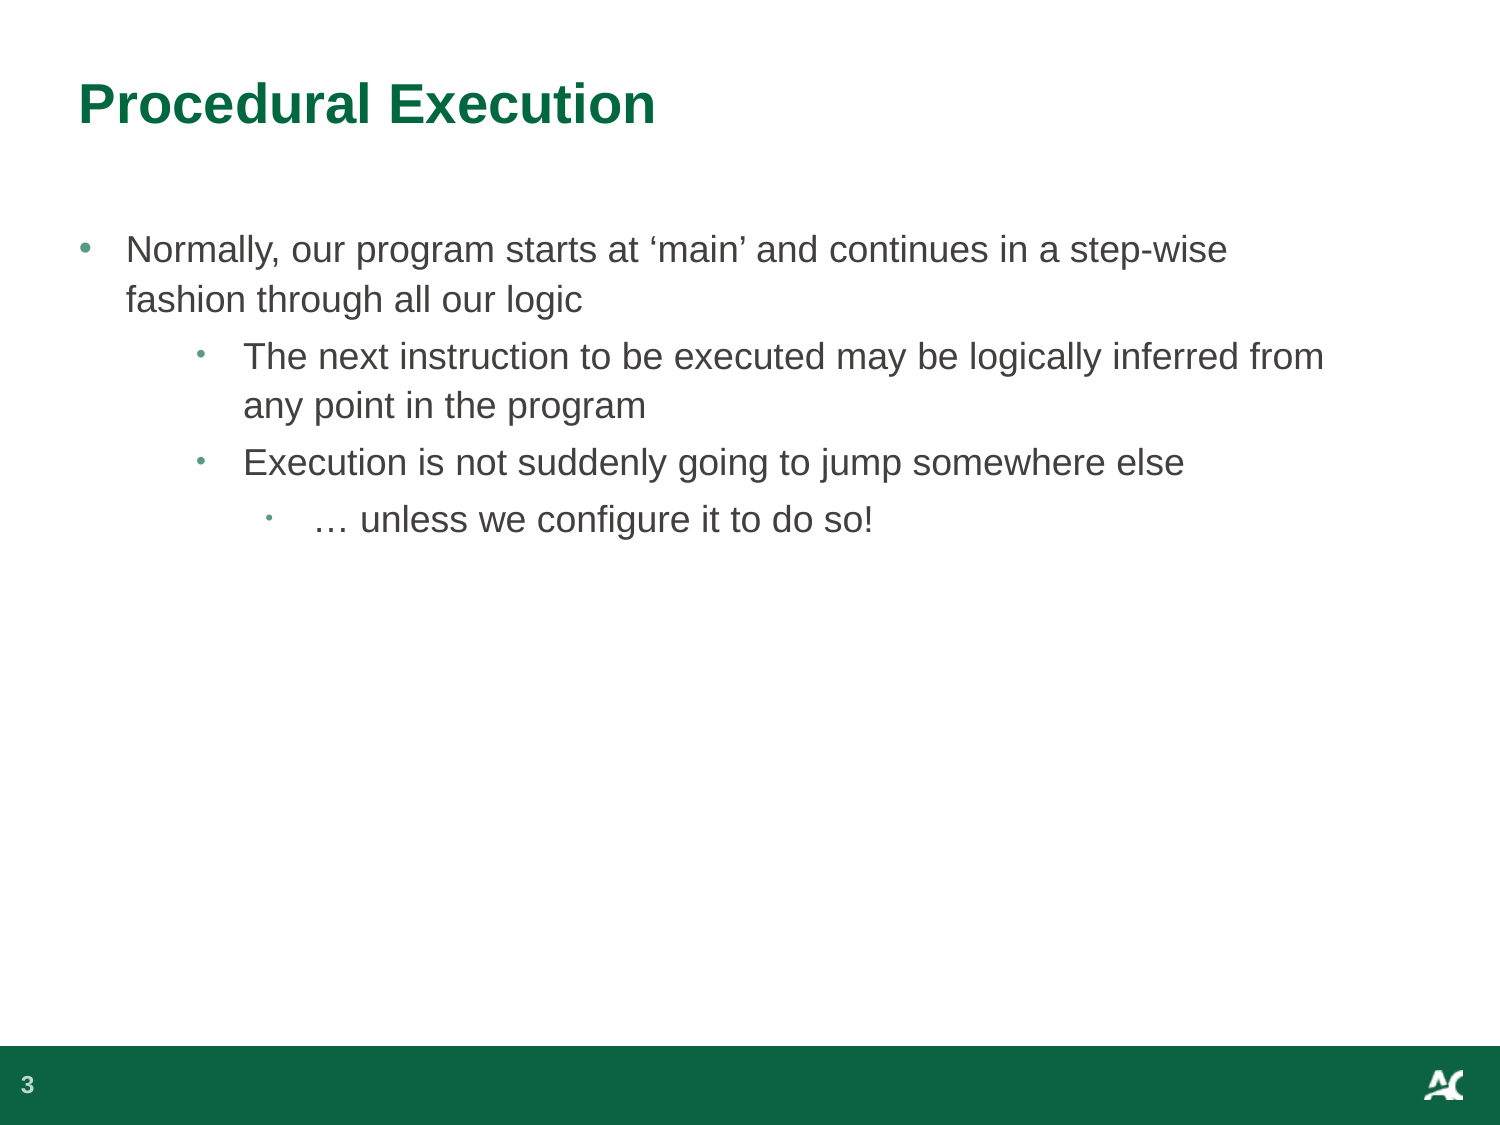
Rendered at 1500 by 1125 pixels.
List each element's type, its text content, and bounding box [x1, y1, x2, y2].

list Normally, our program starts at ‘main’ and continues in a step-wise fashion through all our logic The next instruction to be executed may be logically inferred from any point in the program Execution is not suddenly going to jump somewhere else … unless we configure it to do so! [79, 220, 1342, 966]
title Procedural Execution [79, 80, 1484, 185]
slide_number 3 [20, 1057, 77, 1111]
